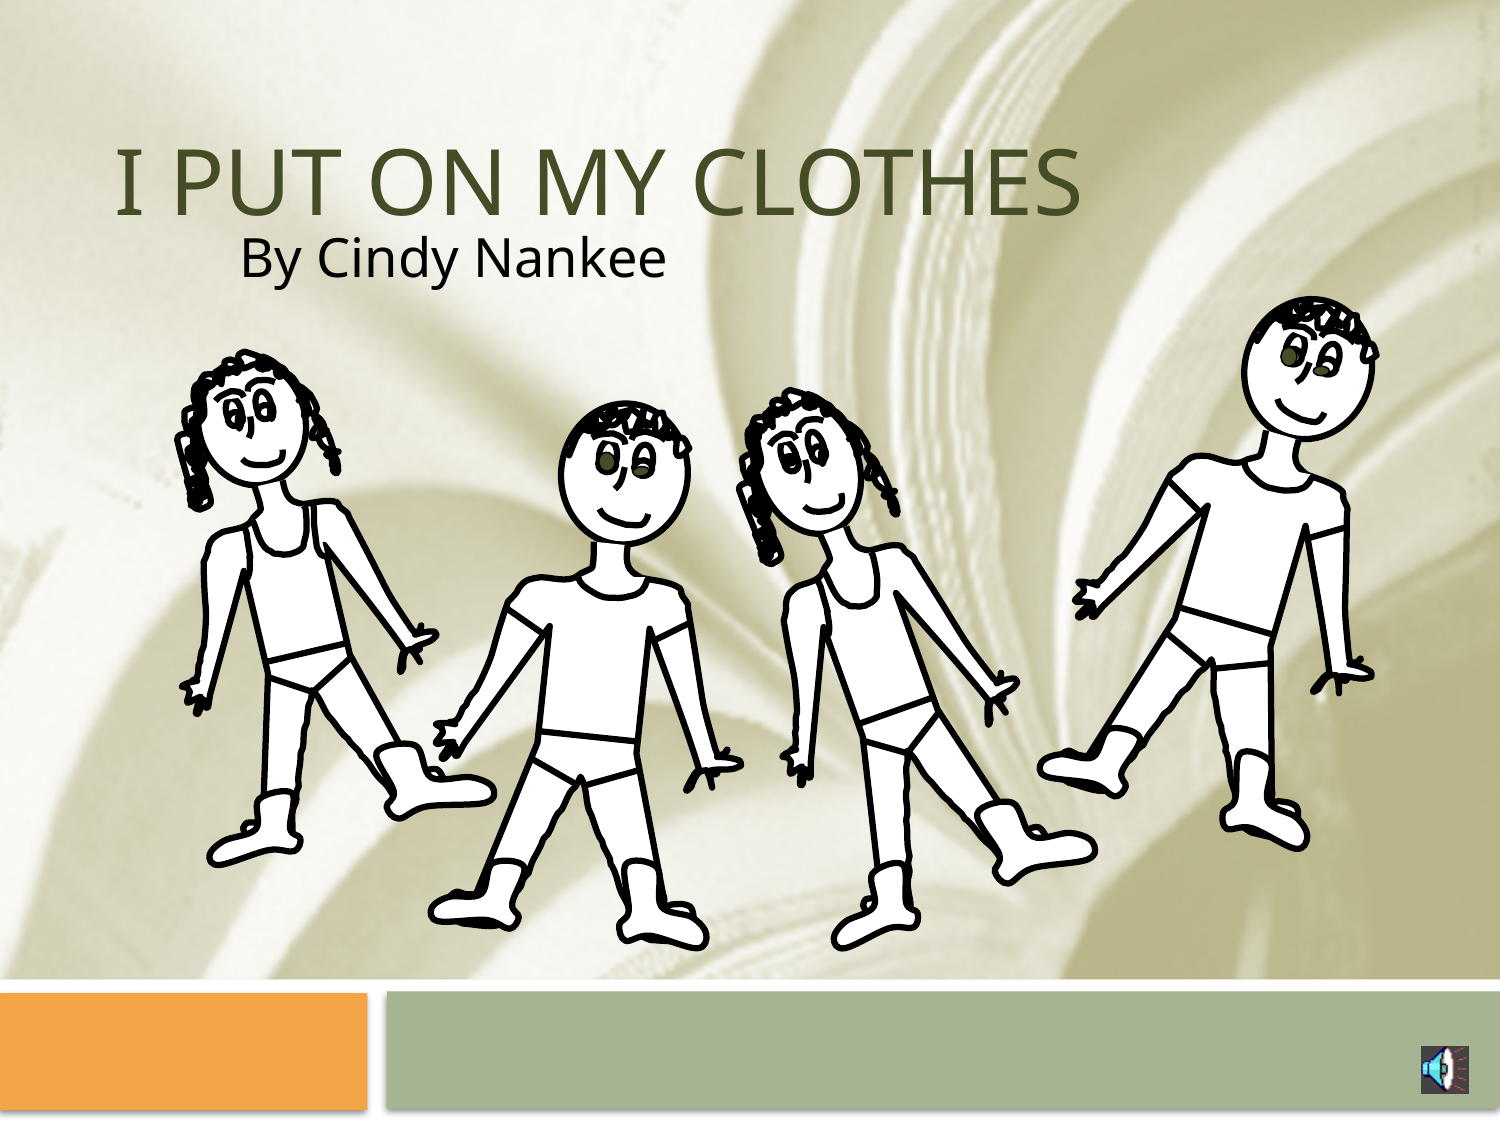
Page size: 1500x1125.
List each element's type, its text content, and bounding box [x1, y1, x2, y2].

picture [1419, 1044, 1471, 1096]
subtitle By Cindy Nankee [225, 187, 1275, 286]
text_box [162, 287, 1401, 938]
title I Put On My Clothes [99, 0, 1375, 242]
